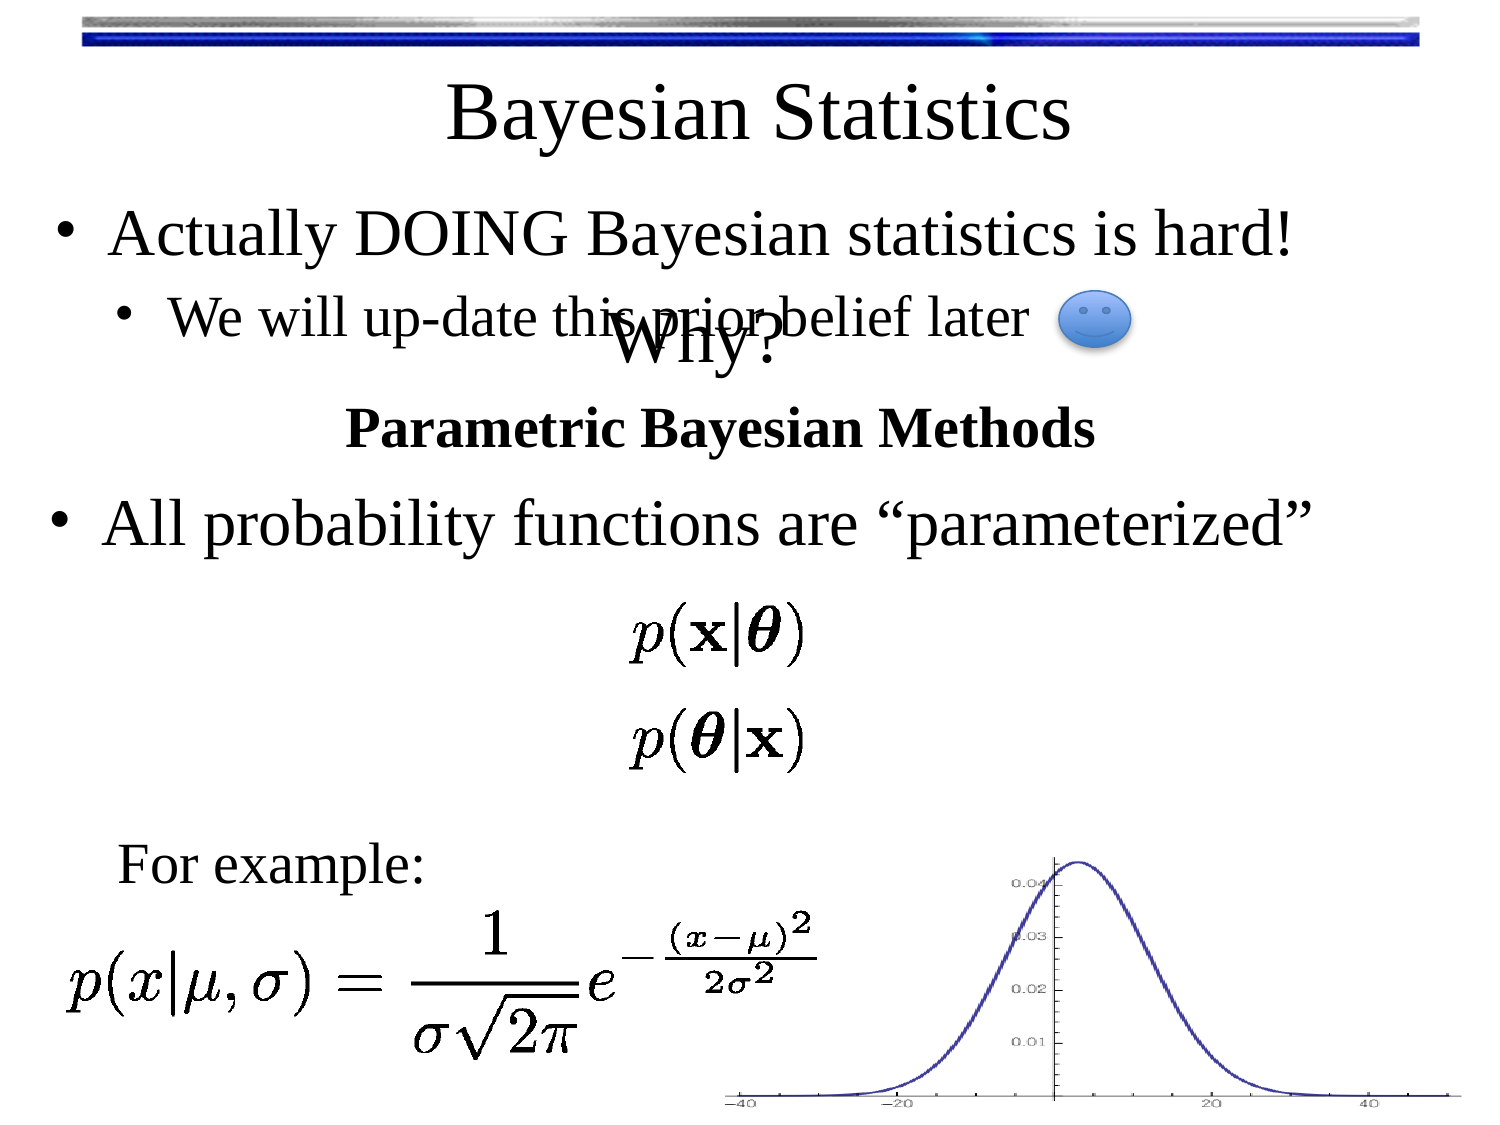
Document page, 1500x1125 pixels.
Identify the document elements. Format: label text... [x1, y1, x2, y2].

text_box Bayesian Statistics [22, 13, 1498, 199]
text_box Why? [591, 366, 801, 382]
text_box All probability functions are “parameterized” [30, 478, 1456, 566]
picture [79, 12, 1426, 52]
picture [65, 856, 1463, 1110]
picture [629, 601, 803, 667]
text_box Actually DOING Bayesian statistics is hard! [37, 189, 1463, 276]
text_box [21, 277, 1448, 357]
picture [629, 708, 803, 773]
text_box For example: [103, 817, 443, 903]
text_box Parametric Bayesian Methods [330, 382, 1112, 467]
